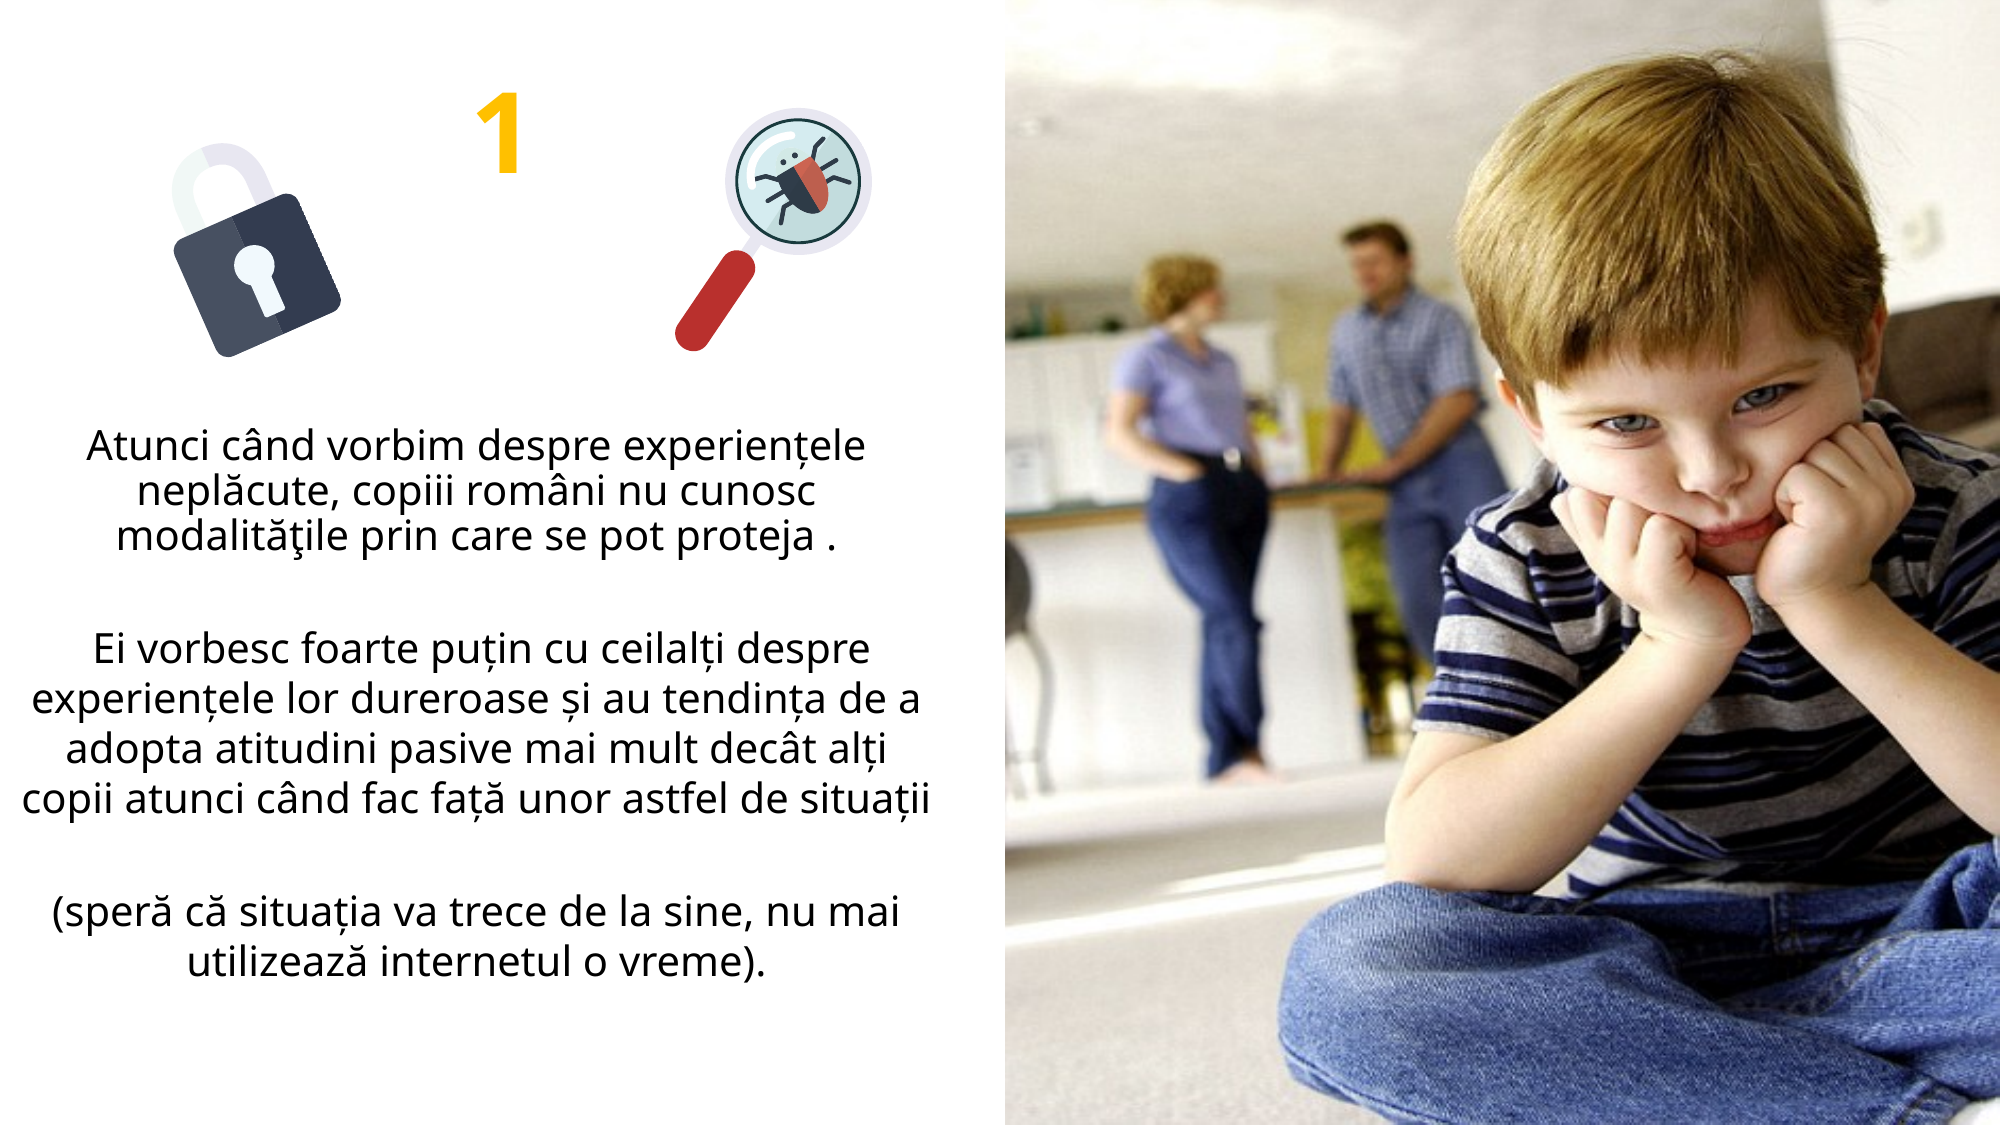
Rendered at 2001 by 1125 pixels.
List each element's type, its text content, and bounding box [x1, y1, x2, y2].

picture [1005, 0, 2000, 1125]
list Atunci când vorbim despre experiențele neplăcute, copiii români nu cunosc modalităţile prin care se pot proteja . Ei vorbesc foarte puțin cu ceilalți despre experiențele lor dureroase și au tendința de a adopta atitudini pasive mai mult decât alți copii atunci când fac față unor astfel de situații (speră că situația va trece de la sine, nu mai utilizează internetul o vreme). [5, 417, 948, 998]
picture [174, 139, 310, 343]
list 1 [307, 68, 698, 207]
picture [625, 135, 886, 304]
